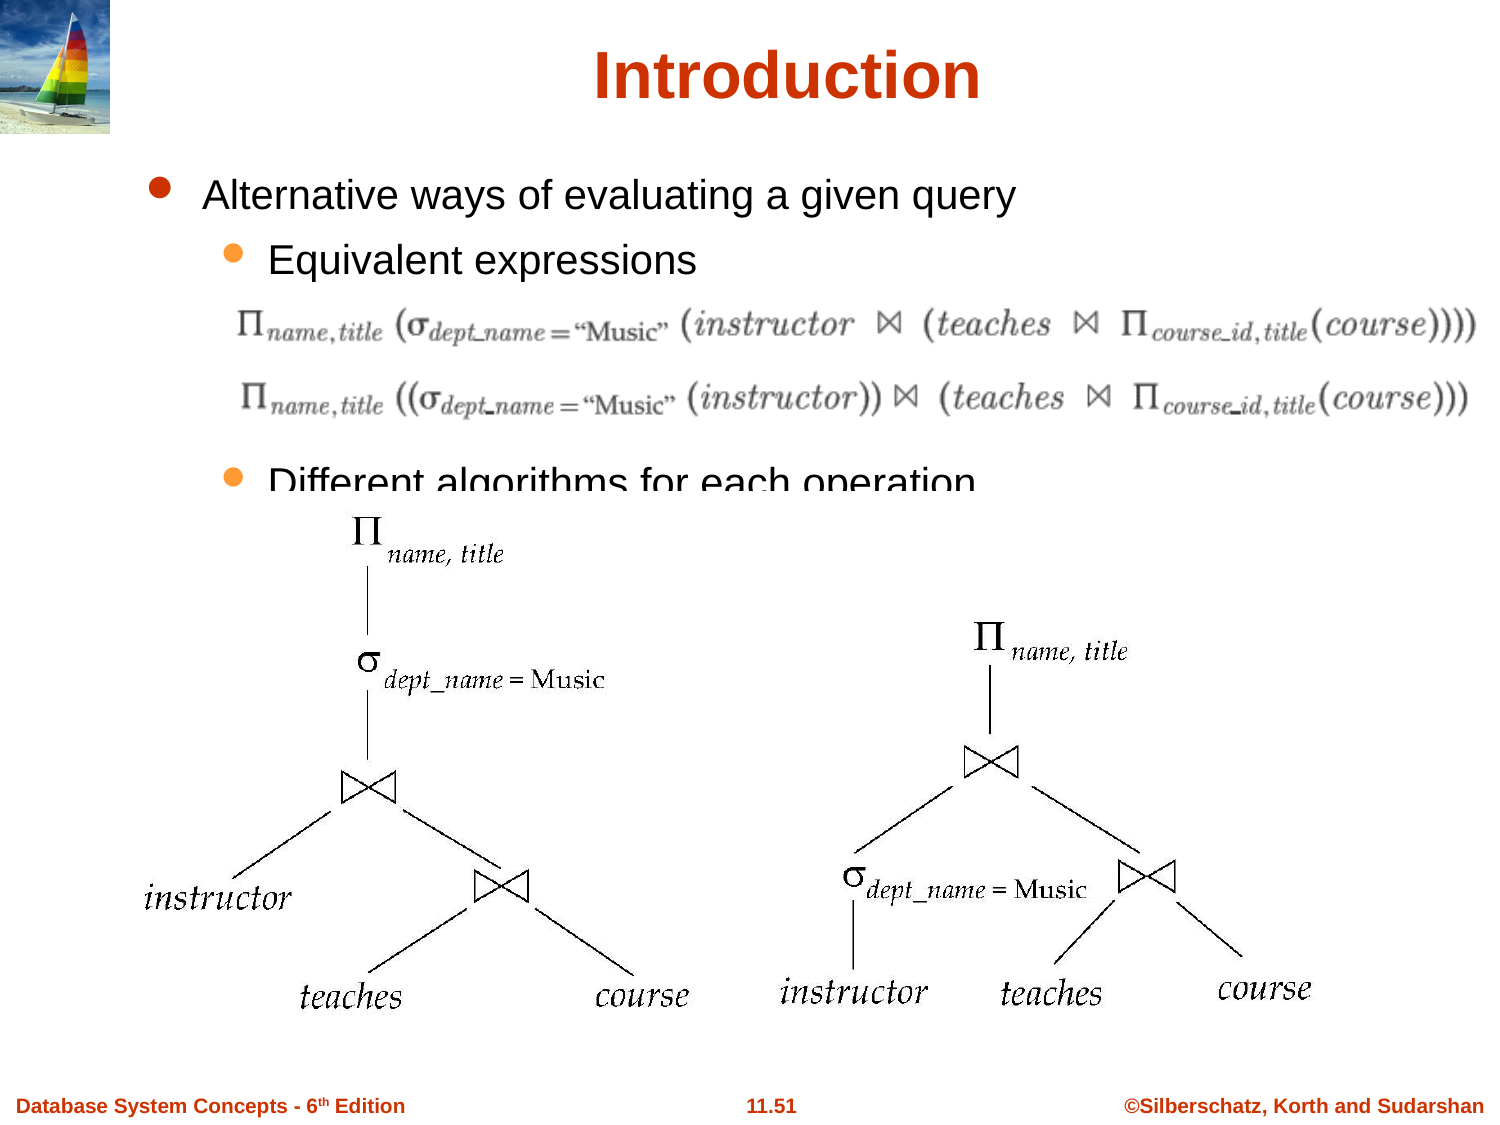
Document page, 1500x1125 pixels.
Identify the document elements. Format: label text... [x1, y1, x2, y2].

title Introduction [125, 18, 1452, 120]
picture [215, 282, 1494, 438]
list Alternative ways of evaluating a given query Equivalent expressions Different algorithms for each operation [130, 160, 1420, 972]
picture [0, 0, 110, 134]
picture [130, 490, 1337, 1024]
